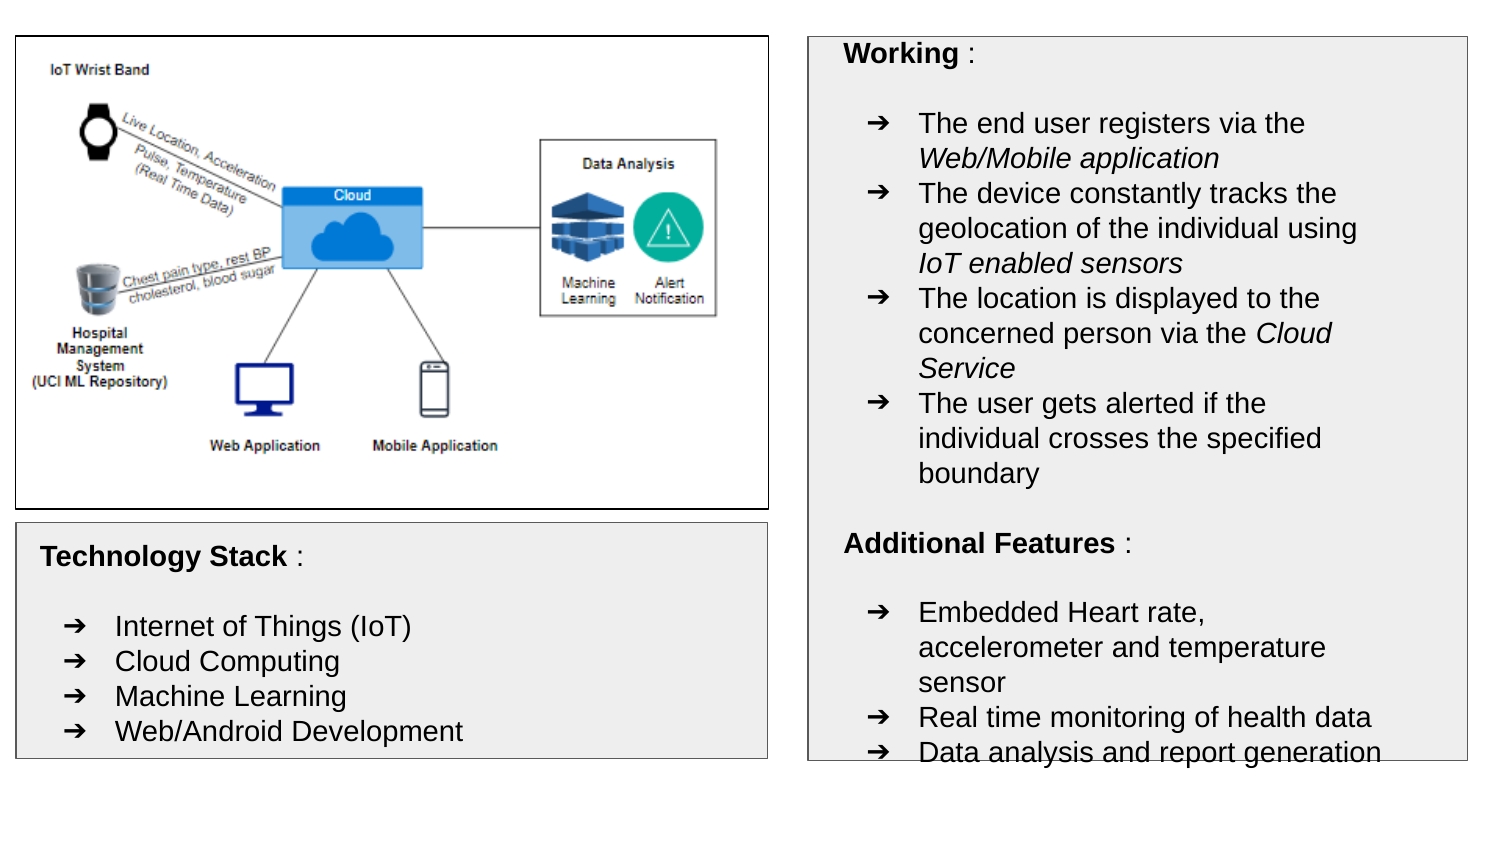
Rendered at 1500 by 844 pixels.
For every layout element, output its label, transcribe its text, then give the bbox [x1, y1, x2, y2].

text_box [759, 522, 768, 759]
text_box Working : The end user registers via the Web/Mobile application The device constantly tracks the geolocation of the individual using IoT enabled sensors The location is displayed to the concerned person via the Cloud Service The user gets alerted if the individual crosses the specified boundary Additional Features : Embedded Heart rate, accelerometer and temperature sensor Real time monitoring of health data Data analysis and report generation [828, 19, 1409, 759]
text_box Technology Stack : Internet of Things (IoT) Cloud Computing Machine Learning Web/Android Development [25, 522, 759, 759]
text_box [807, 36, 1468, 761]
text_box [16, 522, 25, 759]
picture [15, 36, 768, 509]
